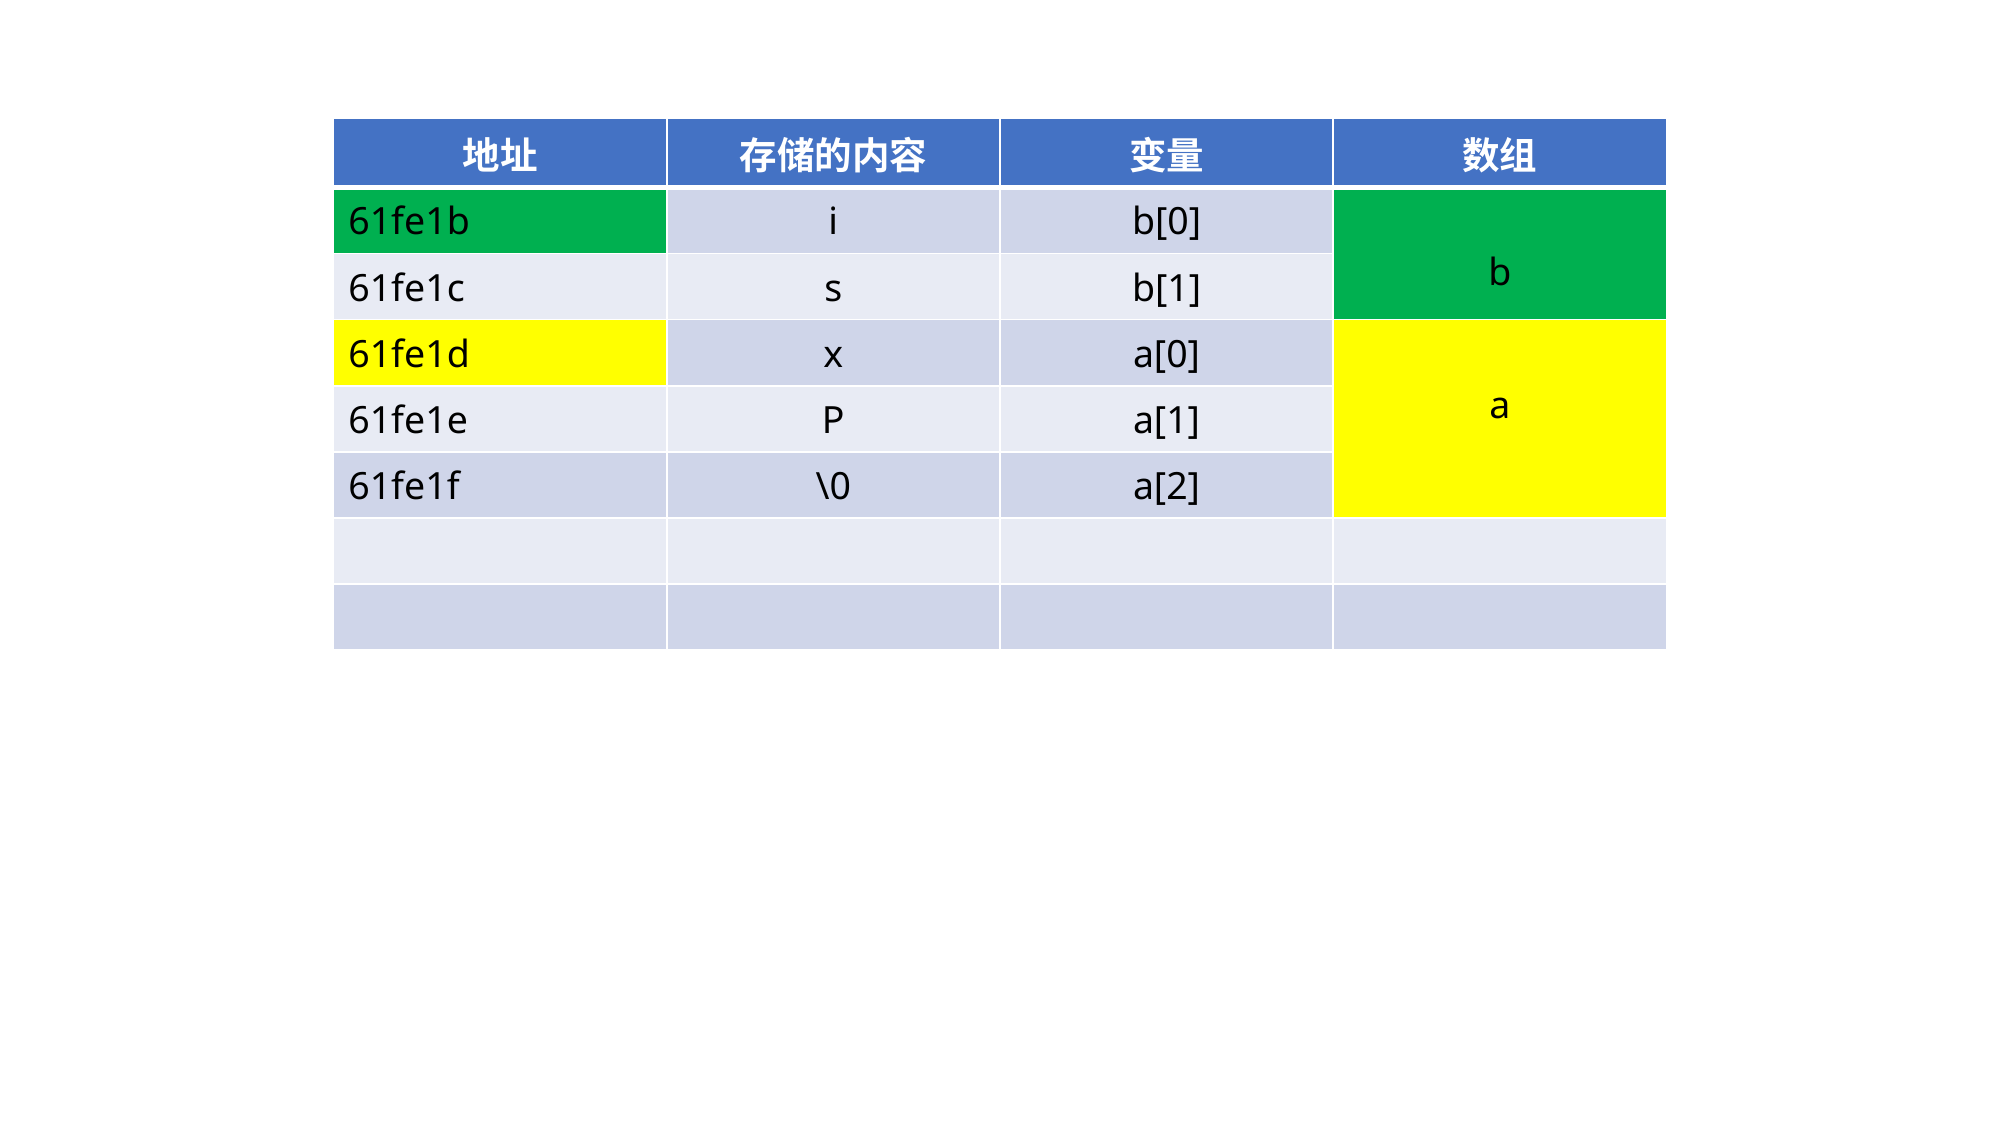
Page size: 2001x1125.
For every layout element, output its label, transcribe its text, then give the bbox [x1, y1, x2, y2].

table_cell a [1334, 320, 1666, 517]
table_header 变量 [1001, 119, 1332, 185]
table_cell 61fe1e [334, 387, 666, 451]
table_header 存储的内容 [668, 119, 999, 185]
table_cell x [668, 320, 999, 385]
table_cell [1334, 519, 1666, 583]
table_cell a[0] [1001, 320, 1332, 385]
table_cell 61fe1b [334, 190, 666, 253]
table_cell b[0] [1001, 190, 1332, 253]
table_cell i [668, 190, 999, 253]
table_cell a[1] [1001, 387, 1332, 451]
table_cell 61fe1c [334, 254, 666, 319]
table_cell b[1] [1001, 254, 1332, 319]
table_cell [334, 585, 666, 649]
table_cell [1001, 519, 1332, 583]
table_cell 61fe1f [334, 453, 666, 517]
table_cell [1001, 585, 1332, 649]
table_cell [1334, 585, 1666, 649]
table_cell b [1334, 190, 1666, 319]
table_cell [668, 519, 999, 583]
table_cell [334, 519, 666, 583]
table_cell [668, 585, 999, 649]
table_cell 61fe1d [334, 320, 666, 385]
table_cell \0 [668, 453, 999, 517]
table_header 数组 [1334, 119, 1666, 185]
table_cell a[2] [1001, 453, 1332, 517]
table_header 地址 [334, 119, 666, 185]
table_cell s [668, 254, 999, 319]
table_cell P [668, 387, 999, 451]
